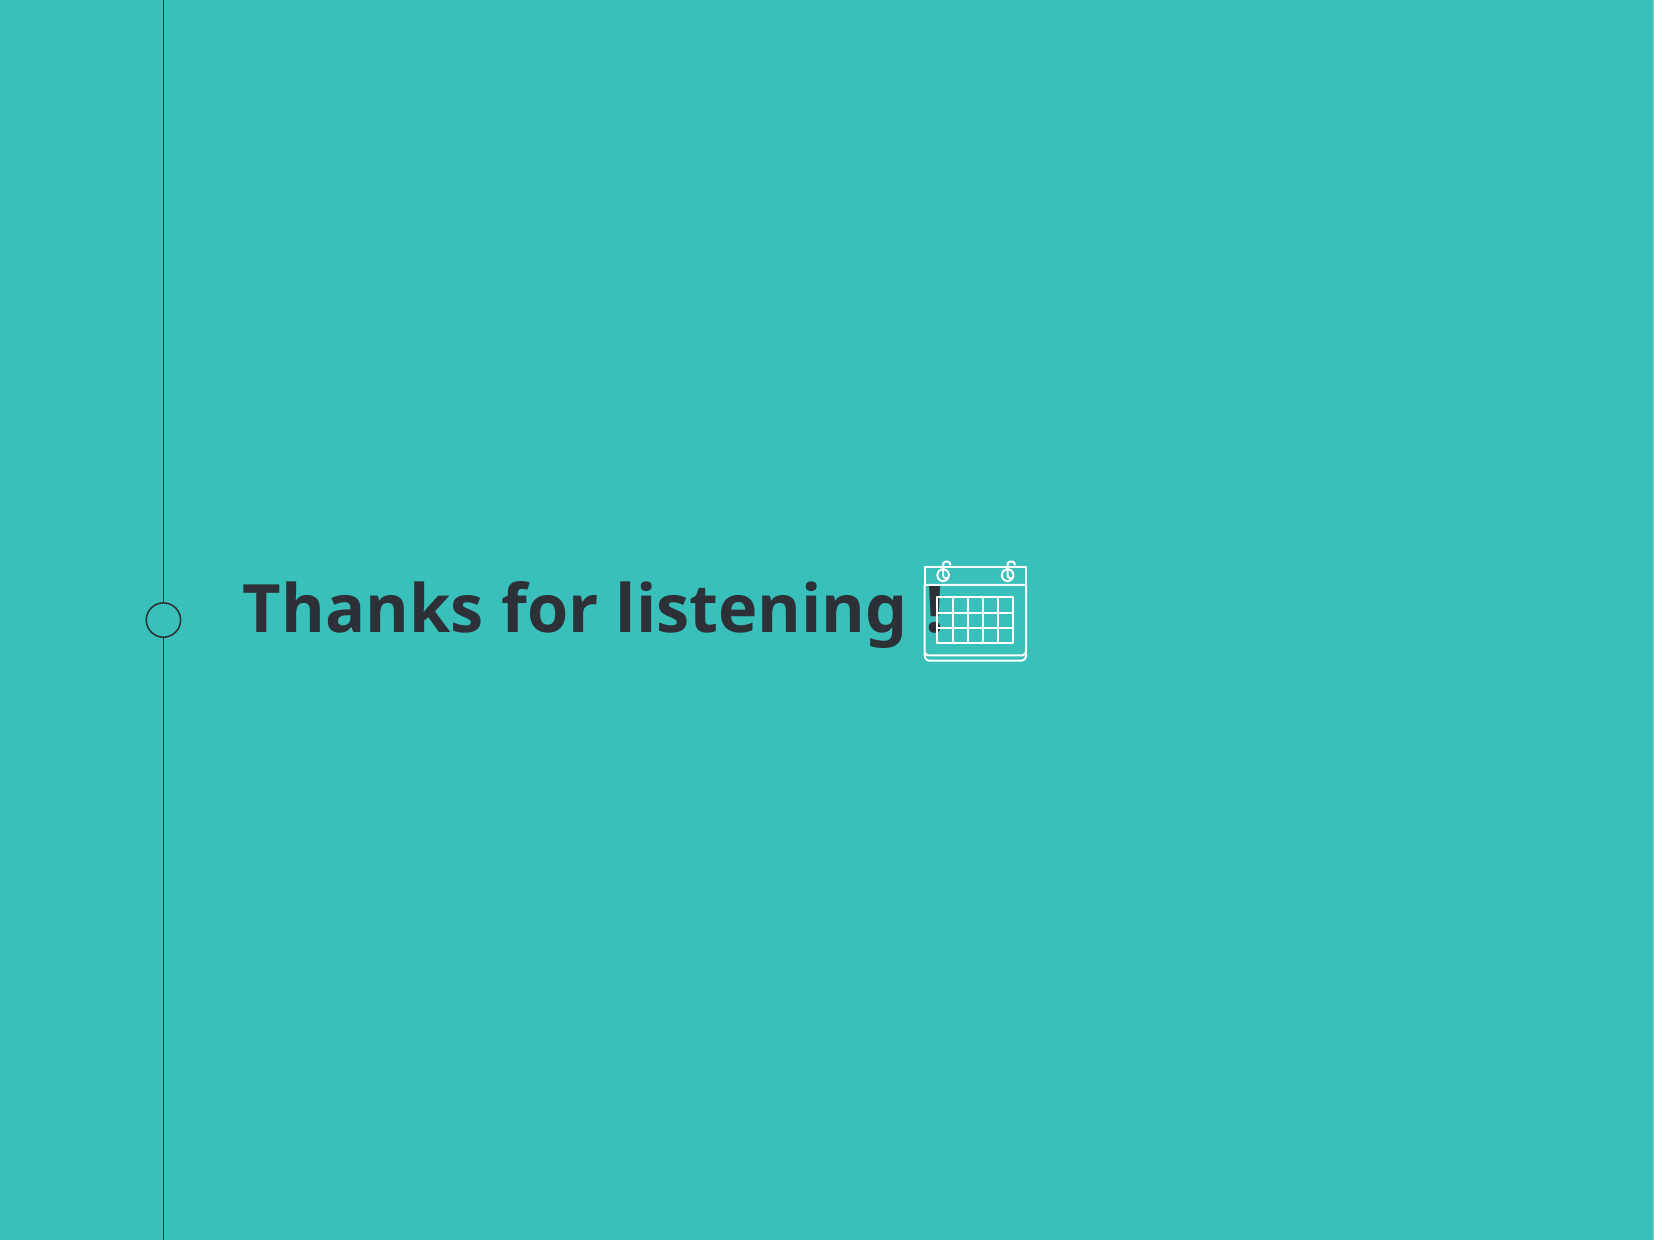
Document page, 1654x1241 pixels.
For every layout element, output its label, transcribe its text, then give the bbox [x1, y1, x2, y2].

text_box Thanks for listening ! [227, 406, 1432, 661]
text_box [924, 561, 1027, 661]
